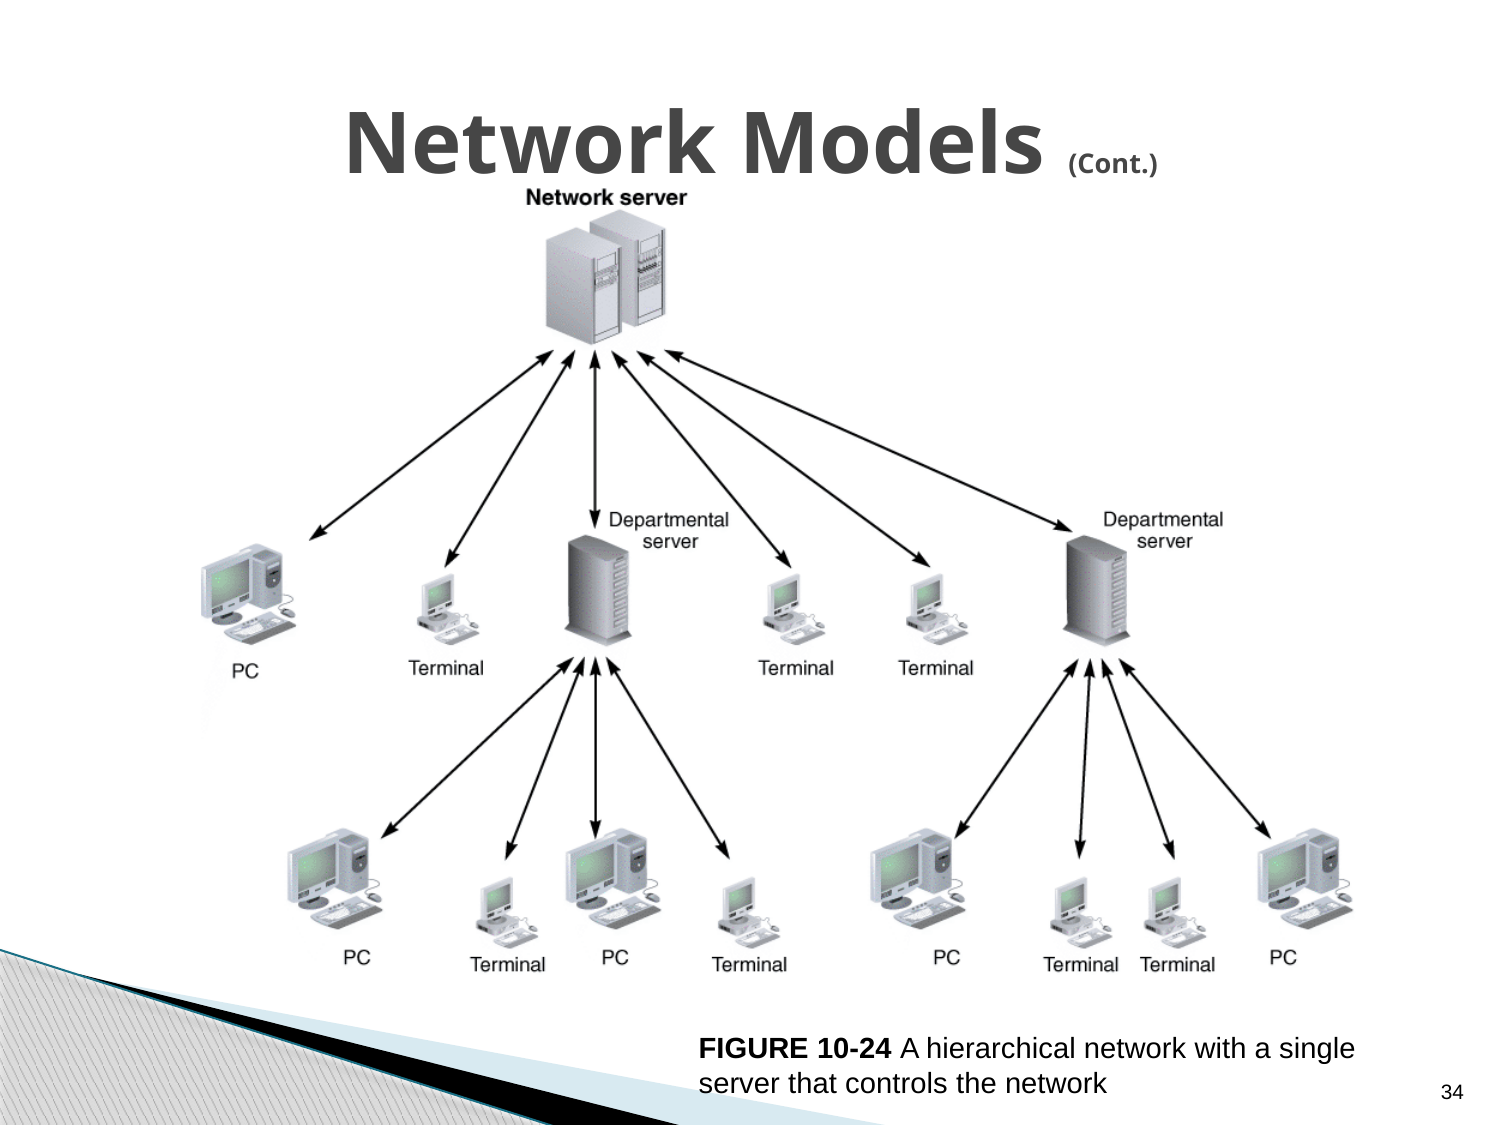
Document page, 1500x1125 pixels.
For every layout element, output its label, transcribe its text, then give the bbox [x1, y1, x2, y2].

title Network Models (Cont.) [75, 45, 1425, 233]
slide_number 34 [1418, 1051, 1479, 1112]
picture [199, 187, 1356, 976]
text_box FIGURE 10-24 A hierarchical network with a single server that controls the network [683, 1021, 1384, 1107]
